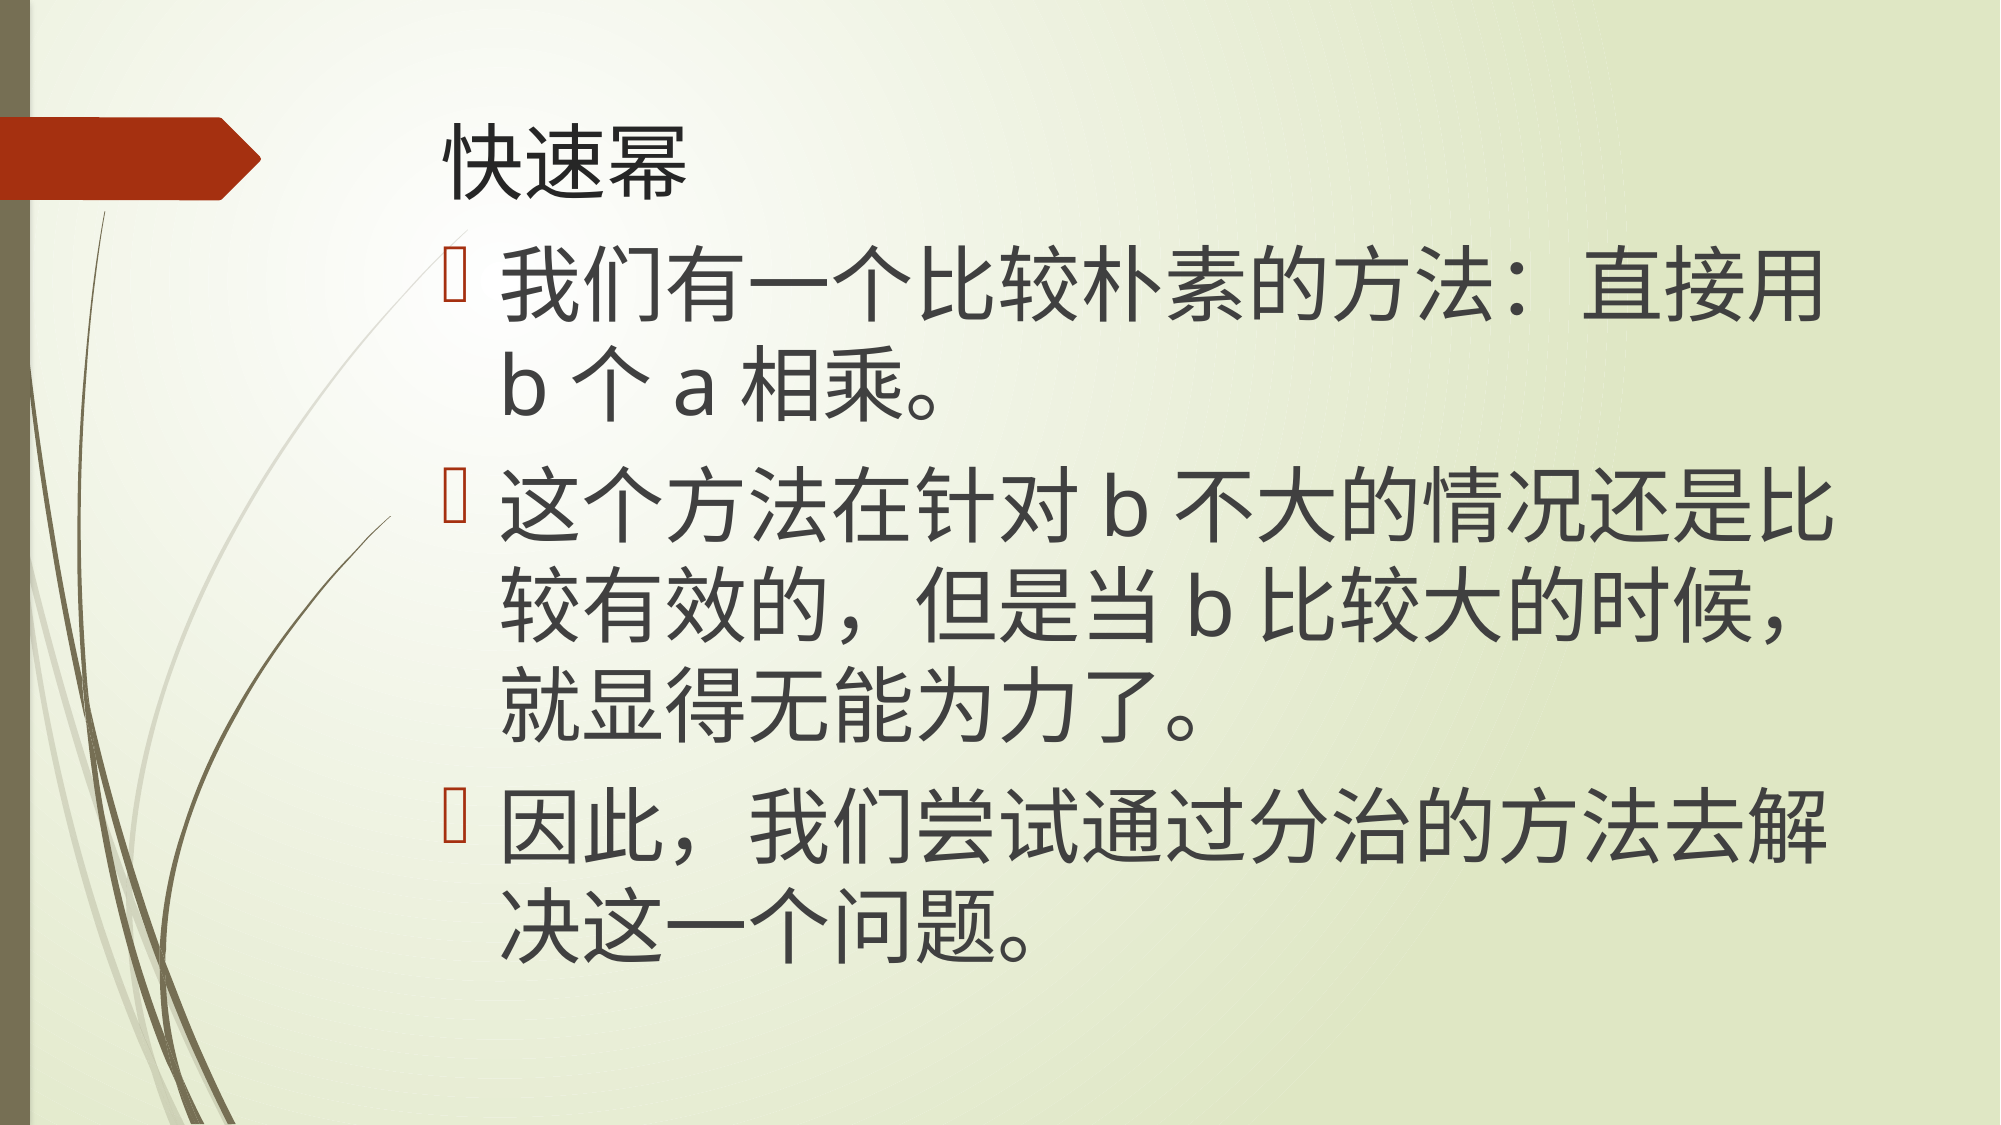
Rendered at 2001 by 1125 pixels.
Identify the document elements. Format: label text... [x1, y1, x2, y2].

list 我们有一个比较朴素的方法：直接用b个a相乘。 这个方法在针对b不大的情况还是比较有效的，但是当b比较大的时候，就显得无能为力了。 因此，我们尝试通过分治的方法去解决这一个问题。 [426, 224, 1890, 845]
title 快速幂 [425, 102, 1888, 313]
